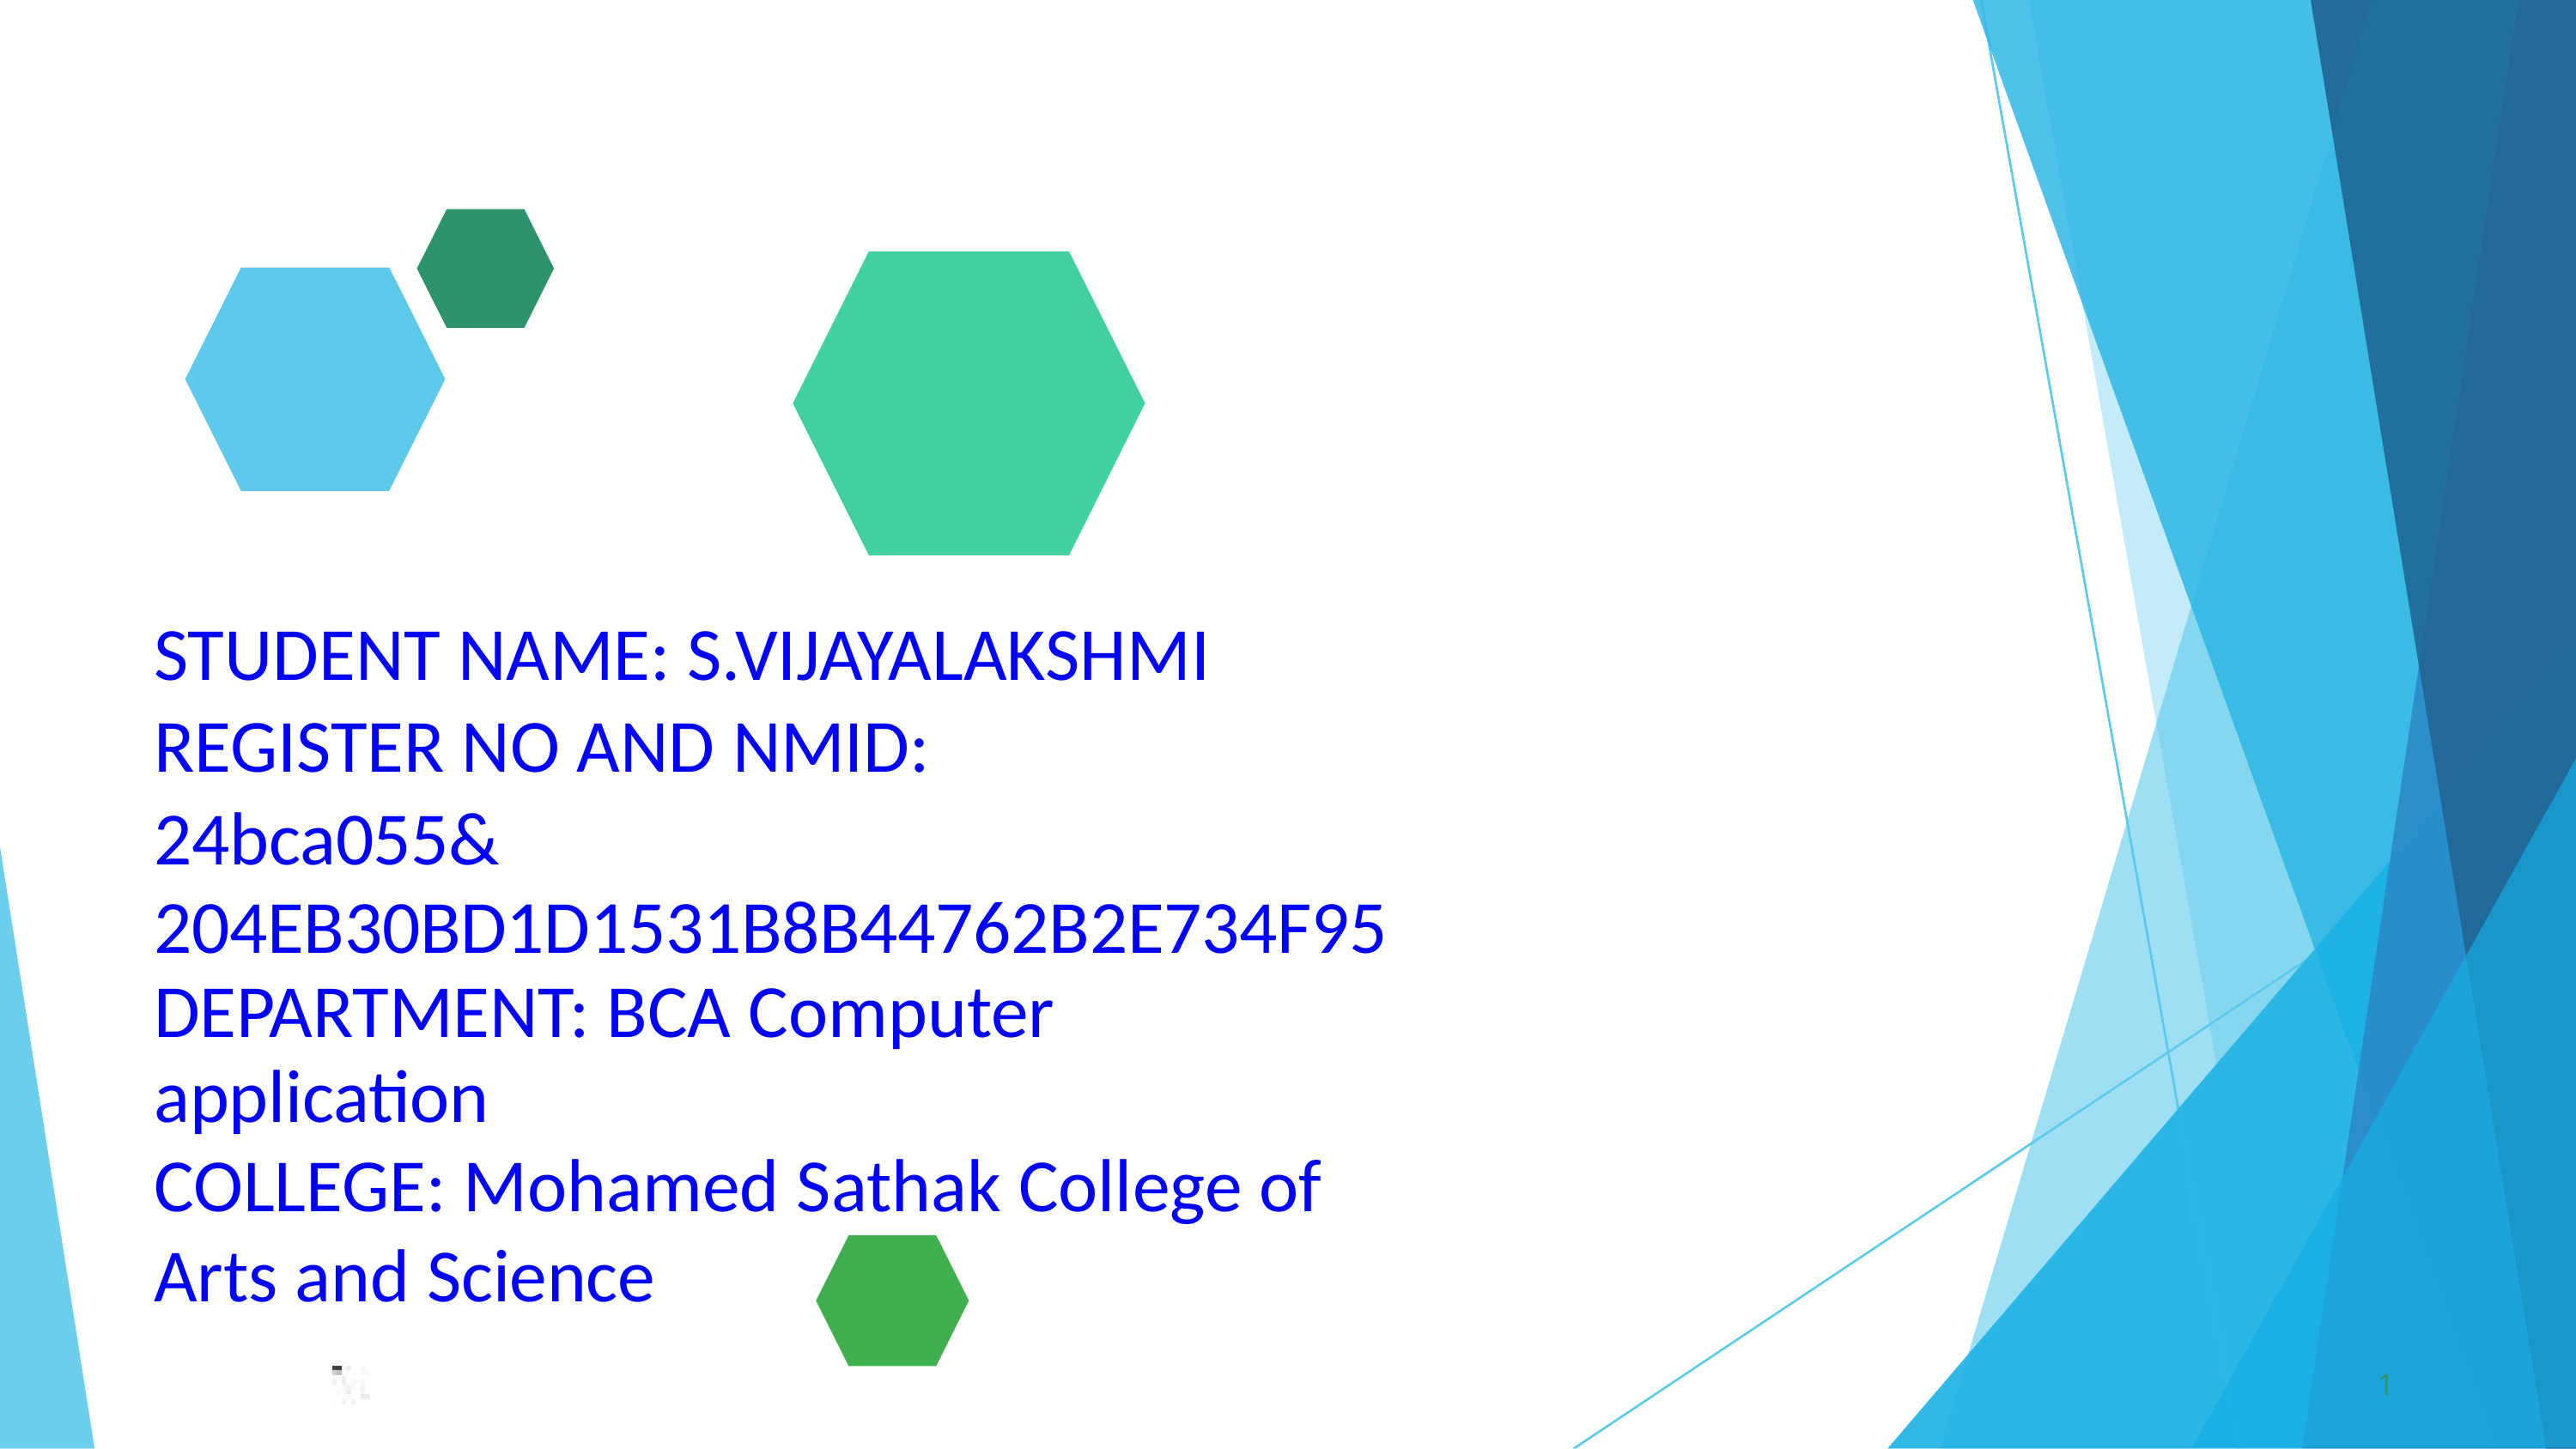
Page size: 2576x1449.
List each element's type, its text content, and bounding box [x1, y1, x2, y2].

picture [332, 1366, 370, 1404]
footer 1 [2375, 1365, 2395, 1449]
text_box STUDENT NAME: S.VIJAYALAKSHMI REGISTER NO AND NMID: 24bca055& 204EB30BD1D1531B8B44762B2E734F95 DEPARTMENT: BCA Computer application COLLEGE: Mohamed Sathak College of Arts and Science [152, 603, 1838, 1317]
